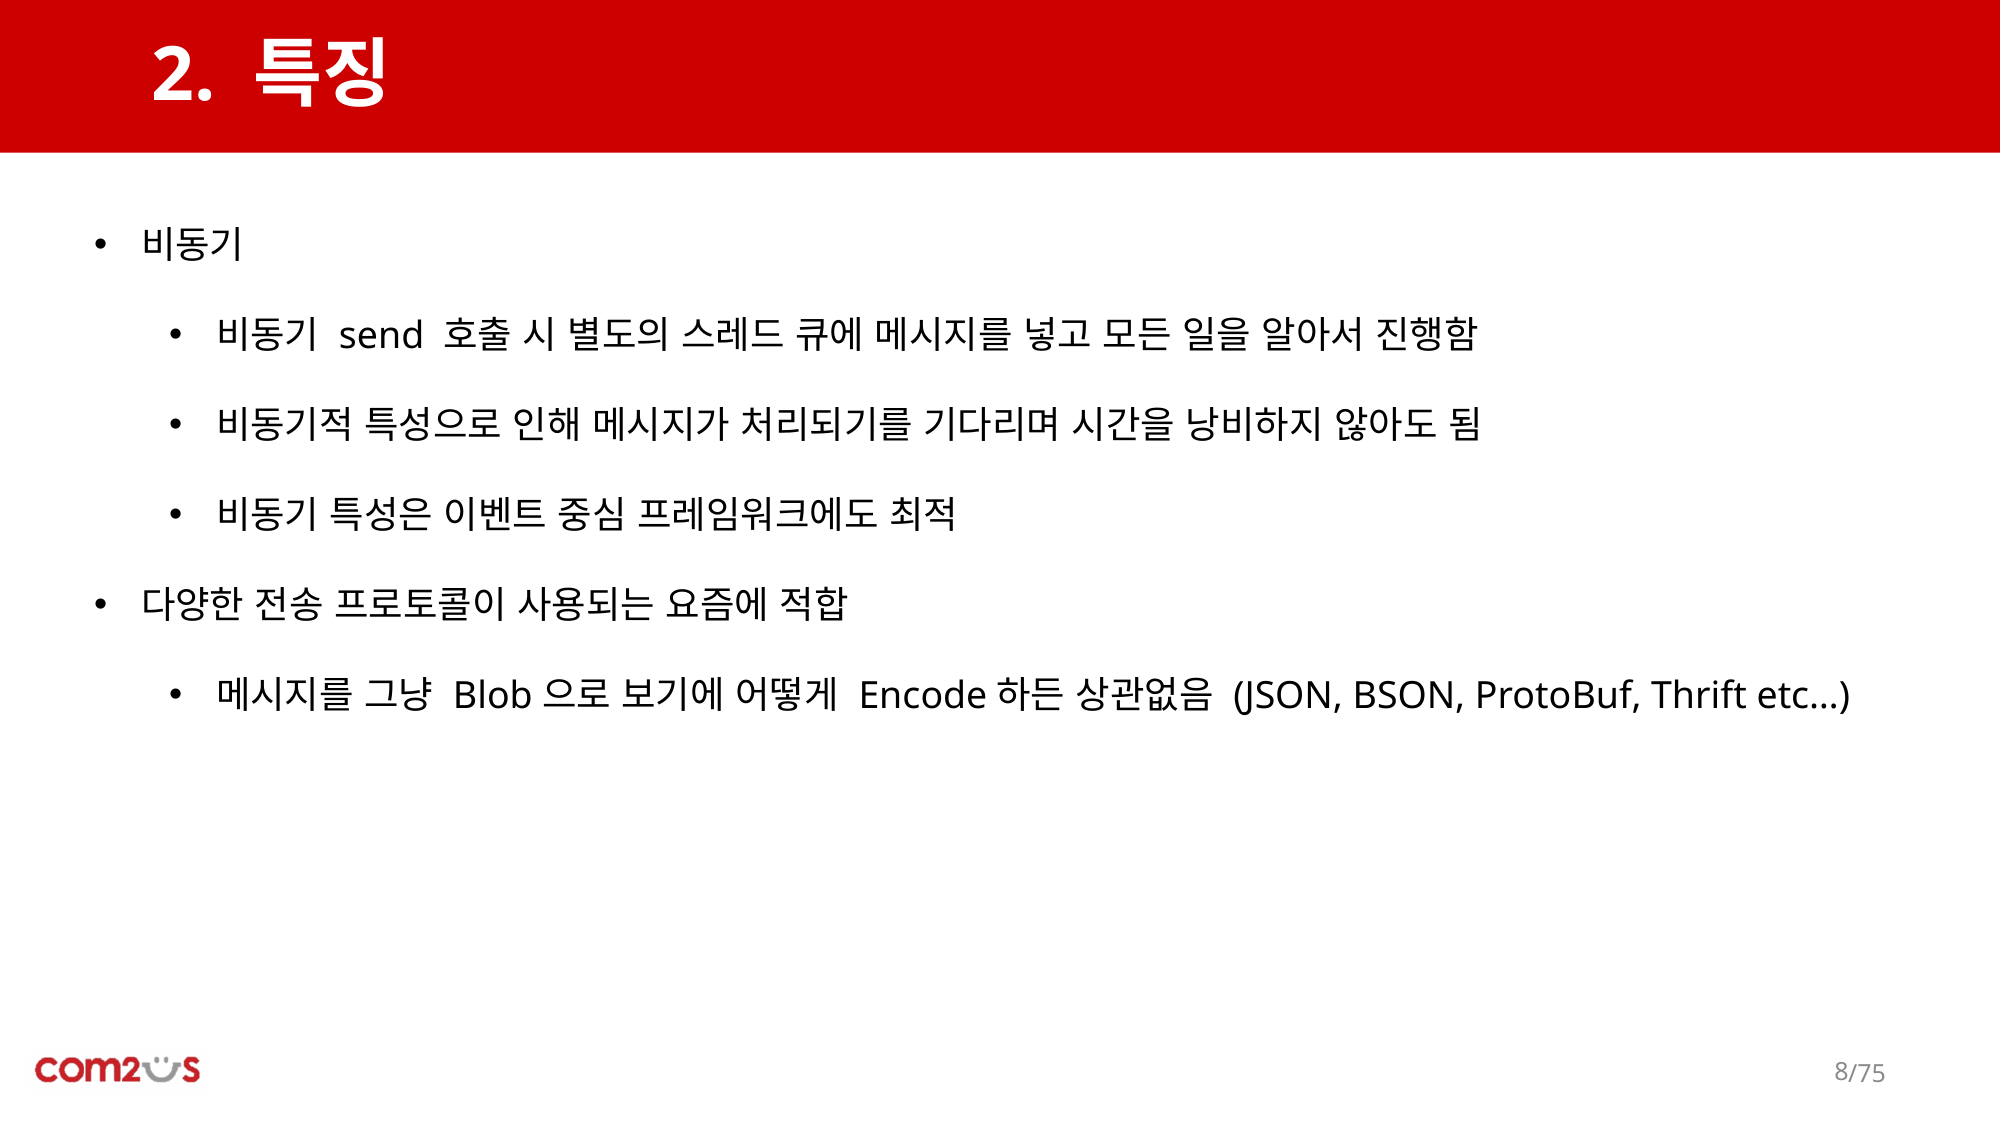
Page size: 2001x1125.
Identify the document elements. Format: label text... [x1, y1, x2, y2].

picture [19, 1043, 220, 1103]
slide_number 7 [1412, 1042, 1864, 1103]
title 2. 특징 [136, 0, 1864, 153]
text_box 비동기 비동기 send 호출 시 별도의 스레드 큐에 메시지를 넣고 모든 일을 알아서 진행함 비동기적 특성으로 인해 메시지가 처리되기를 기다리며 시간을 낭비하지 않아도 됨 비동기 특성은 이벤트 중심 프레임워크에도 최적 다양한 전송 프로토콜이 사용되는 요즘에 적합 메시지를 그냥 Blob으로 보기에 어떻게 Encode하든 상관없음 (JSON, BSON, ProtoBuf, Thrift etc…) [79, 213, 1888, 724]
